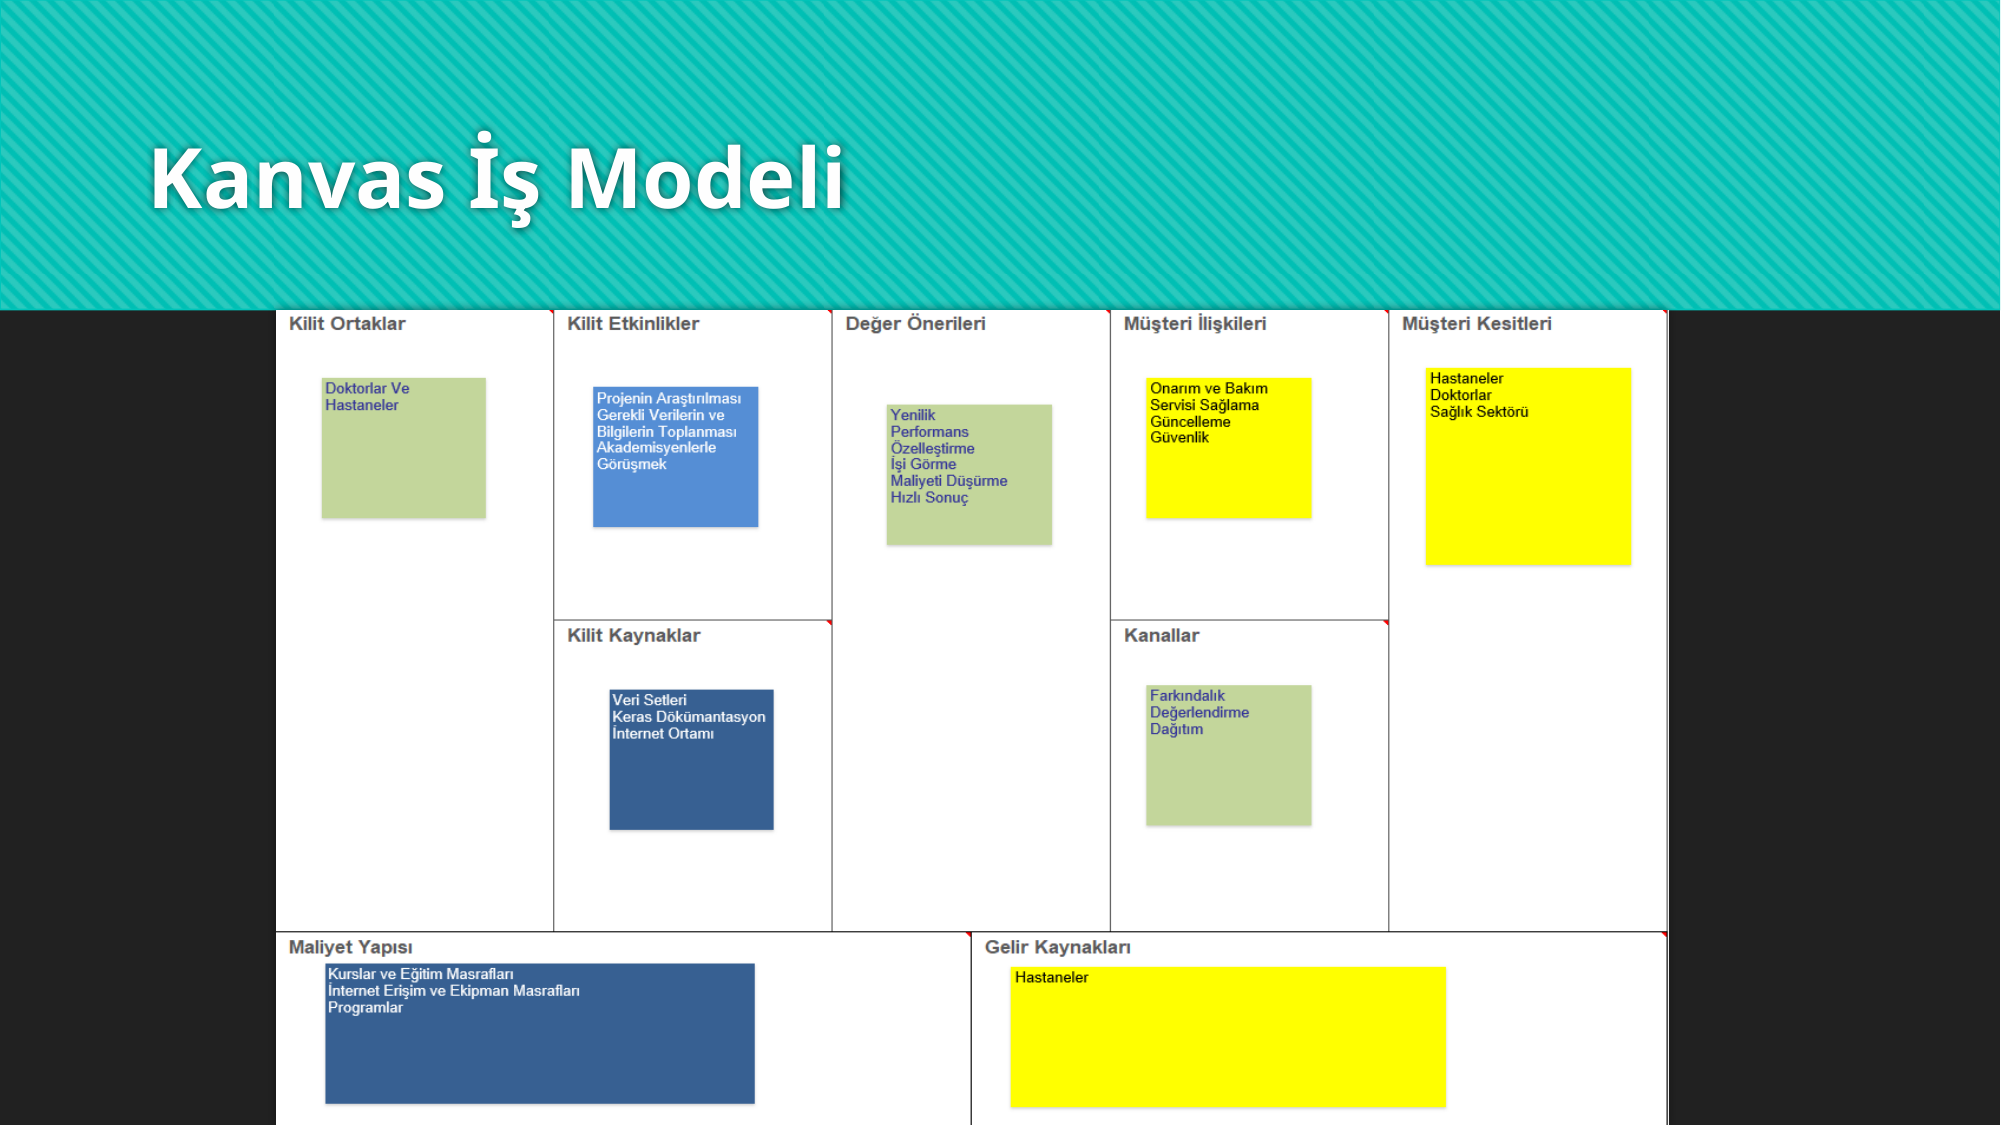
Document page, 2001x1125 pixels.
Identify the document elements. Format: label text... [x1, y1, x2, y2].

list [276, 309, 1670, 1125]
title Kanvas İş Modeli [132, 73, 1868, 233]
